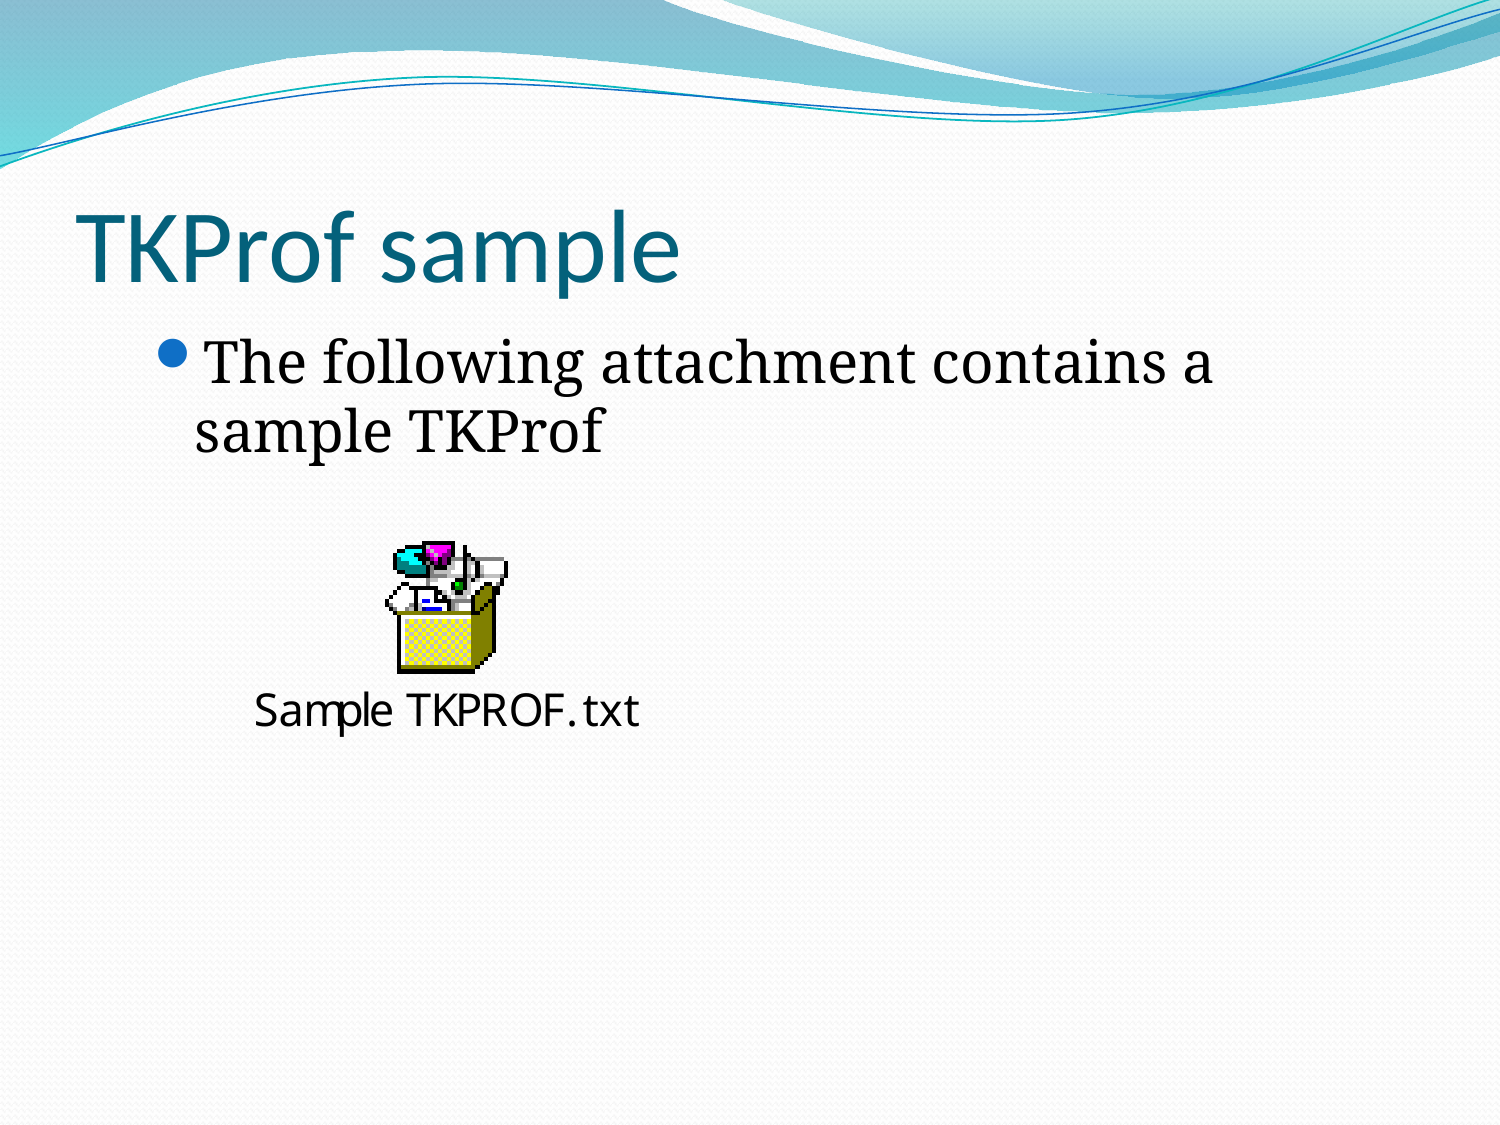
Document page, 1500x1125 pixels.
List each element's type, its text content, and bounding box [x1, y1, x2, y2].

text_box SQL [230, 538, 670, 827]
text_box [237, 537, 663, 814]
title TKProf sample [75, 115, 1425, 303]
list The following attachment contains a sample TKProf [75, 317, 1425, 1038]
